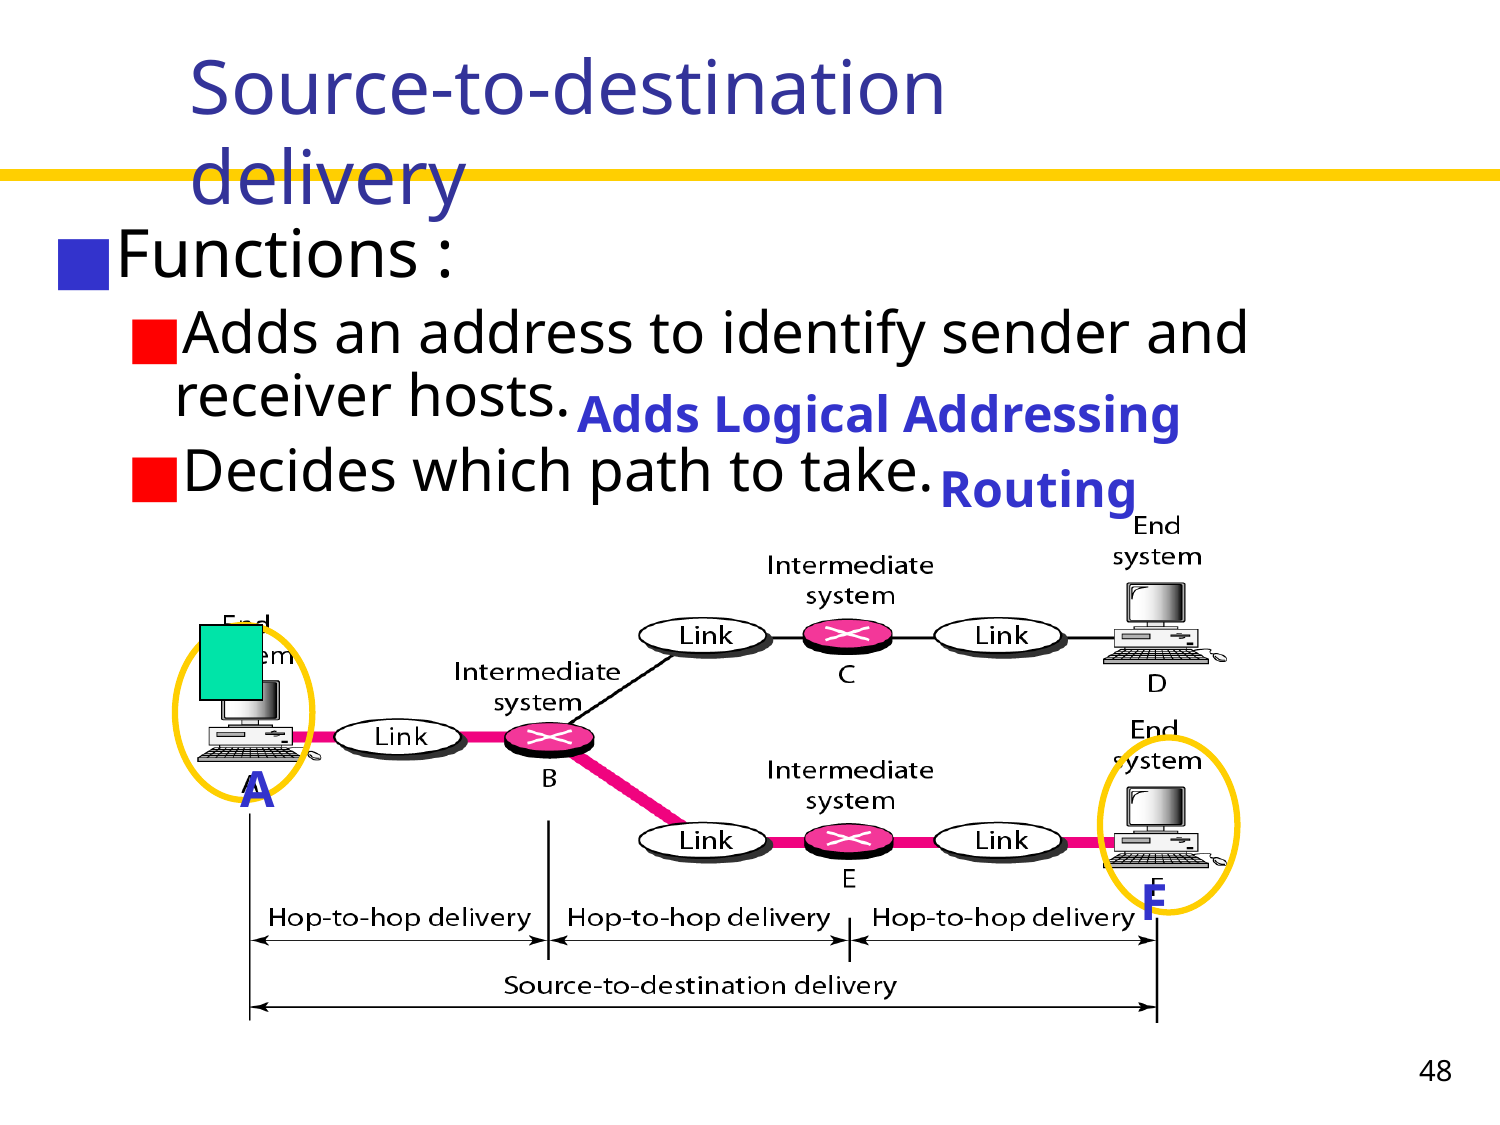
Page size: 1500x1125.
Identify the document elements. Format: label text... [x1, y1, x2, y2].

text_box Functions : Adds an address to identify sender and receiver hosts. Decides which path to take. [37, 212, 1350, 575]
picture [162, 512, 1251, 1063]
text_box Source-to-destination delivery [174, 31, 1194, 137]
text_box ‹#› [1155, 1024, 1468, 1100]
text_box Adds Logical Addressing [562, 374, 1263, 450]
text_box Routing [924, 449, 1263, 525]
